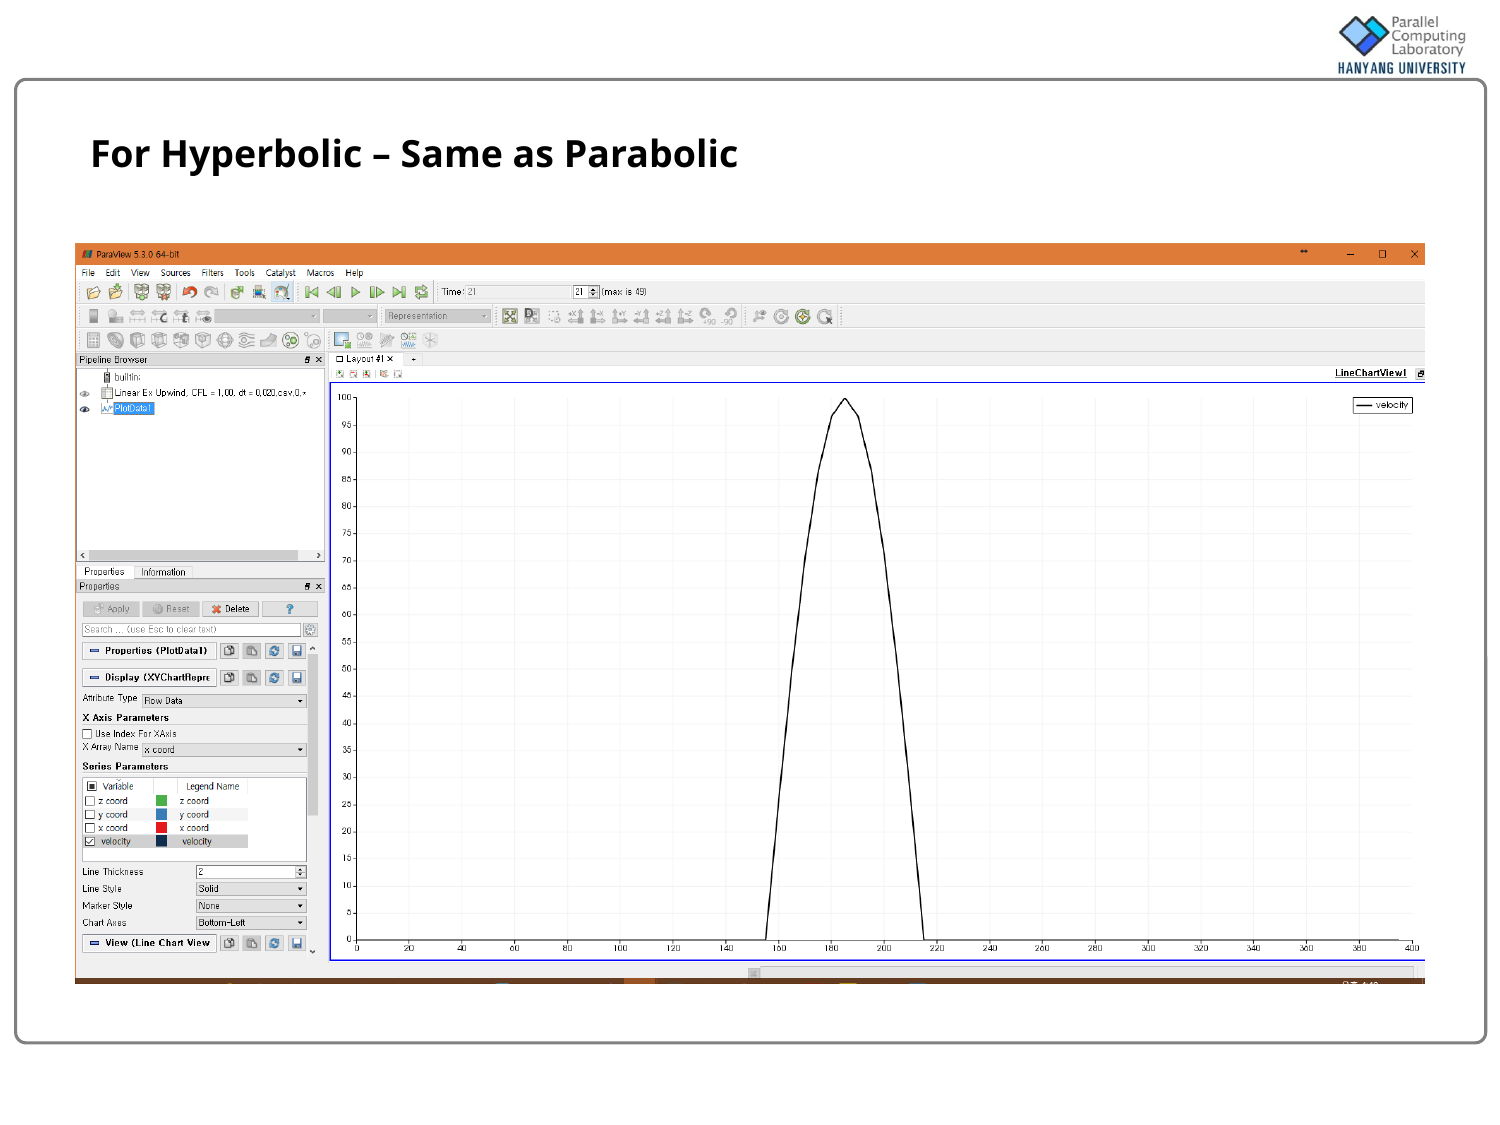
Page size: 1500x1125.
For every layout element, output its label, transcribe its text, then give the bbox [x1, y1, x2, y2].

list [74, 243, 1426, 985]
title For Hyperbolic – Same as Parabolic [74, 128, 1426, 177]
picture [1335, 10, 1469, 77]
